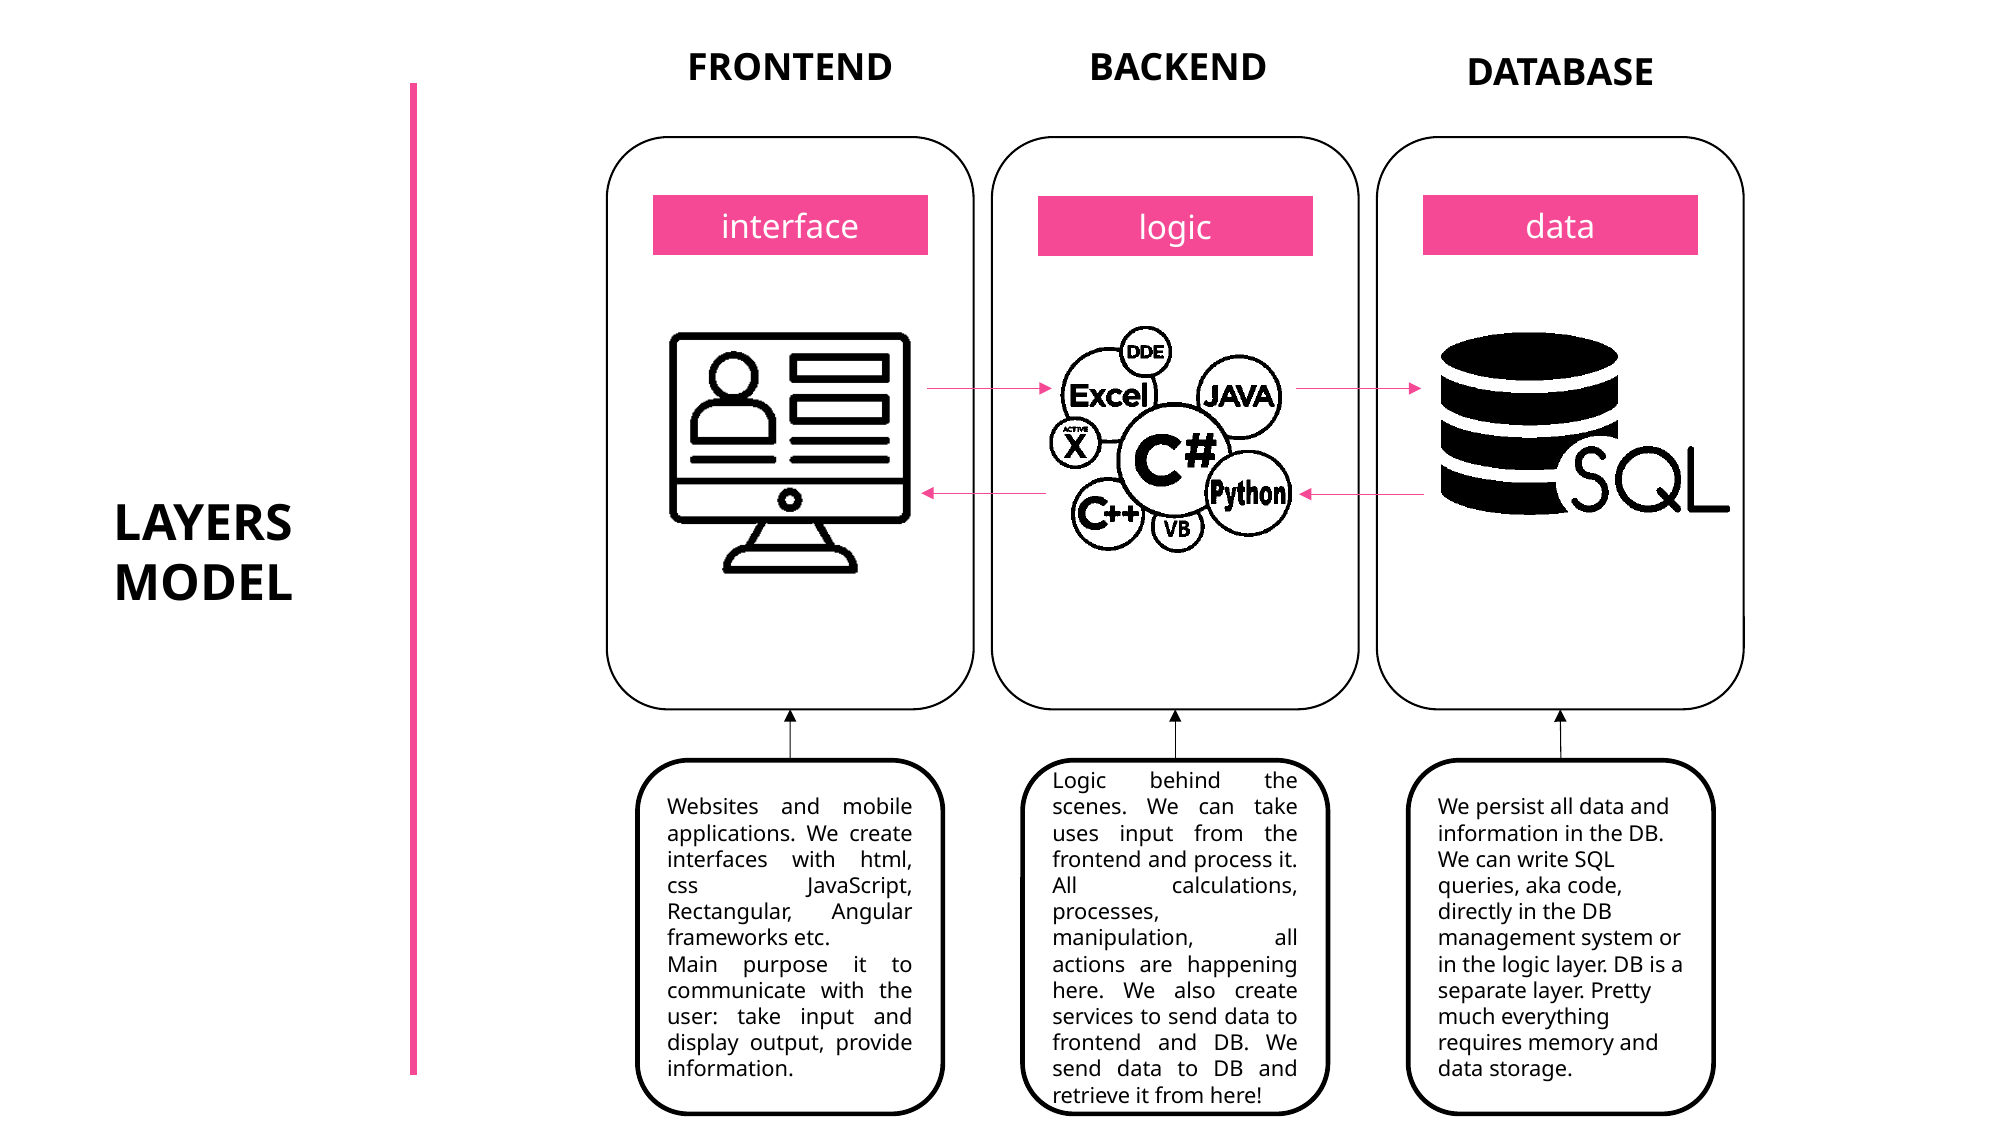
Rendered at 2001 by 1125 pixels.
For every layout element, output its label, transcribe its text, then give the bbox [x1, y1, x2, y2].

text_box BACKEND [994, 0, 1363, 132]
text_box DATABASE [1376, 3, 1745, 137]
text_box LAYERS MODEL [42, 492, 366, 608]
text_box FRONTEND [606, 0, 975, 132]
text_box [606, 136, 1744, 1114]
